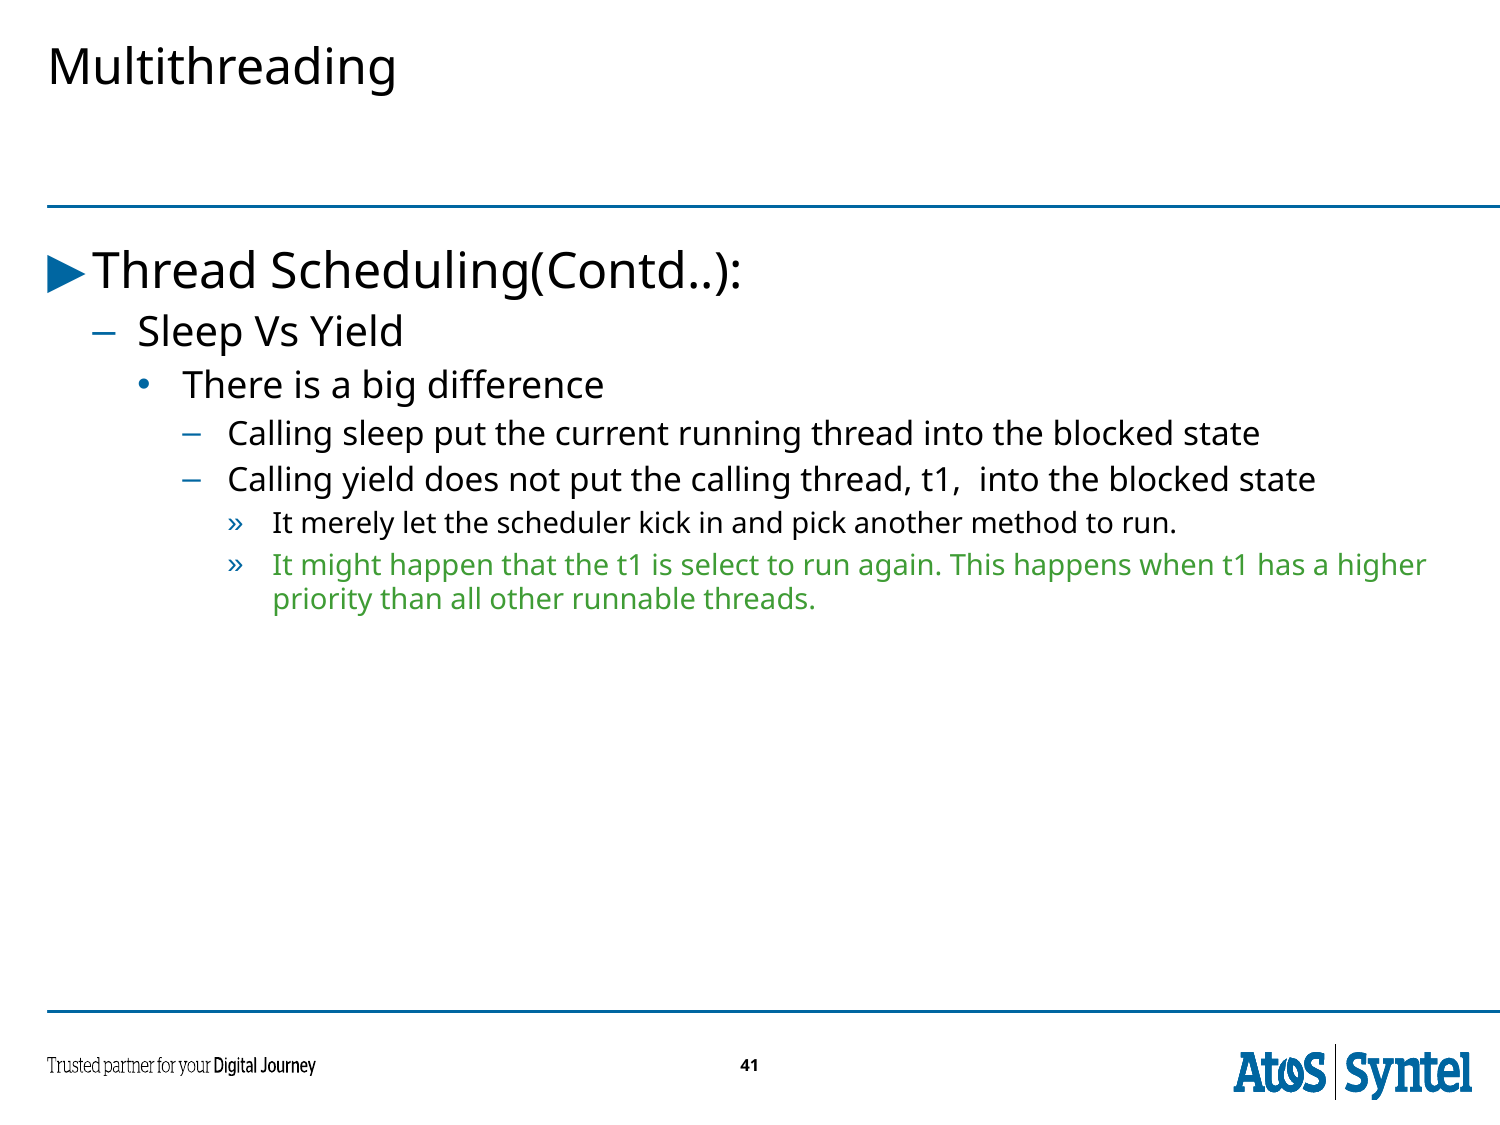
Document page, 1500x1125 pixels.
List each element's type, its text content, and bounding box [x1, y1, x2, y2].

list Thread Scheduling(Contd..): Sleep Vs Yield There is a big difference Calling sleep put the current running thread into the blocked state Calling yield does not put the calling thread, t1, into the blocked state It merely let the scheduler kick in and pick another method to run. It might happen that the t1 is select to run again. This happens when t1 has a higher priority than all other runnable threads. [47, 238, 1471, 983]
title Multithreading [47, 26, 1471, 185]
